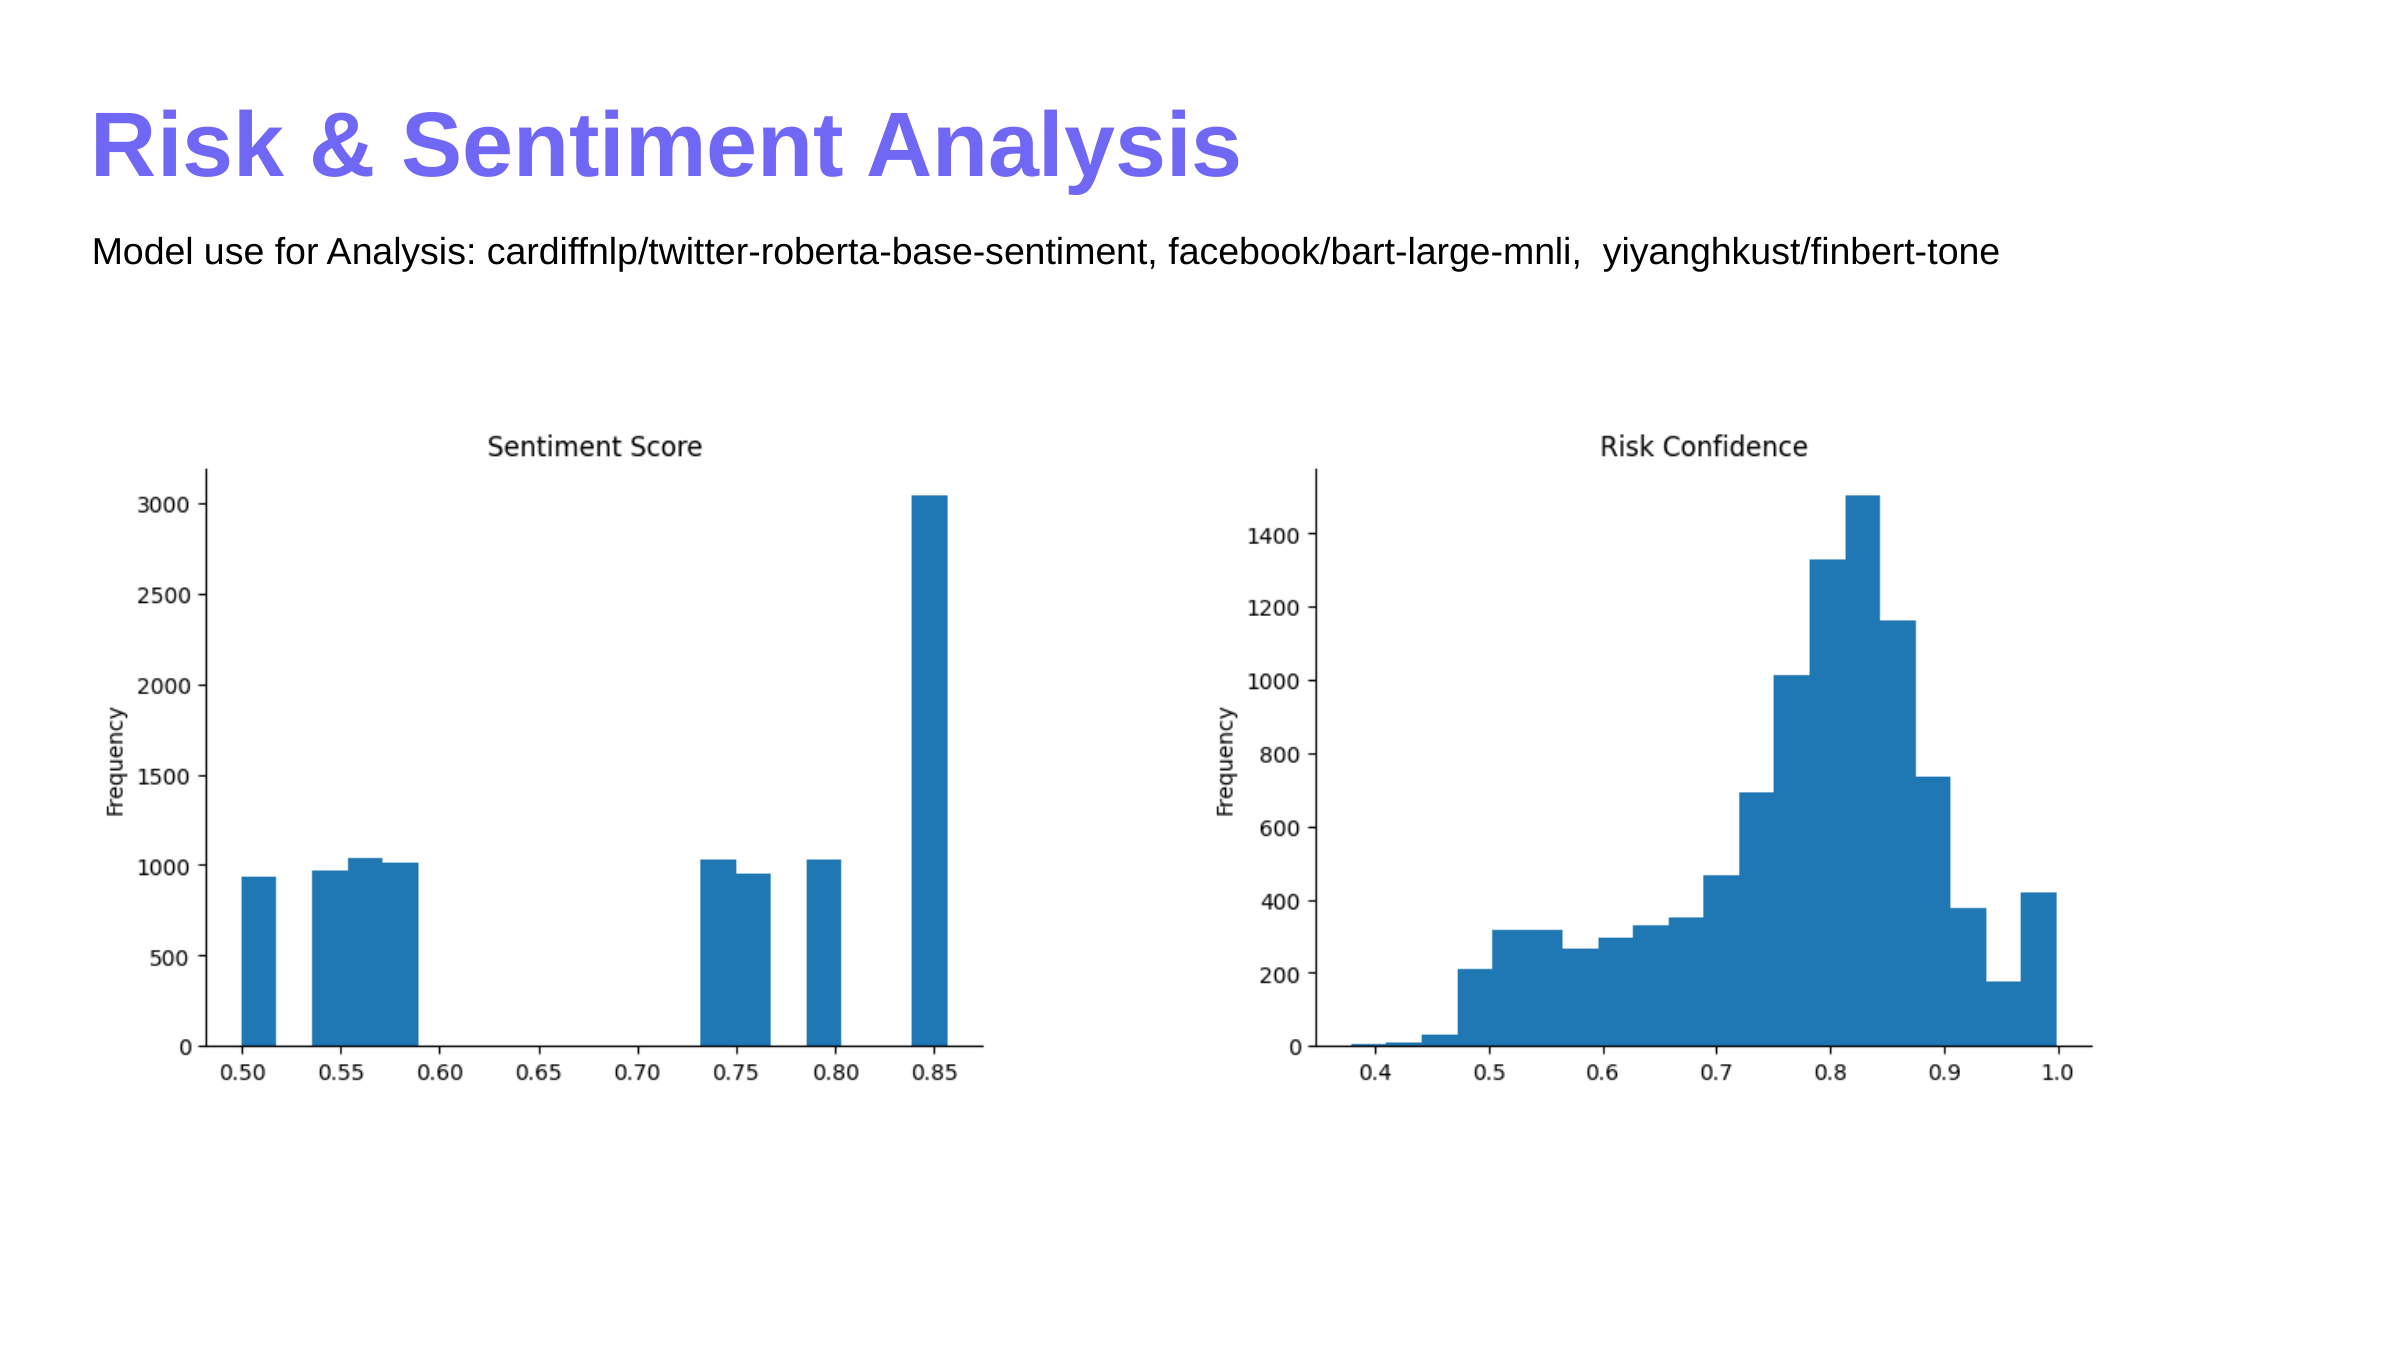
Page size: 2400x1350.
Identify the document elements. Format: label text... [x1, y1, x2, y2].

picture [90, 419, 998, 1099]
text_box Model use for Analysis: cardiffnlp/twitter-roberta-base-sentiment, facebook/bart-large-mnli, yiyanghkust/finbert-tone [77, 224, 2243, 280]
picture [1199, 419, 2107, 1099]
text_box Risk & Sentiment Analysis [90, 110, 1449, 196]
